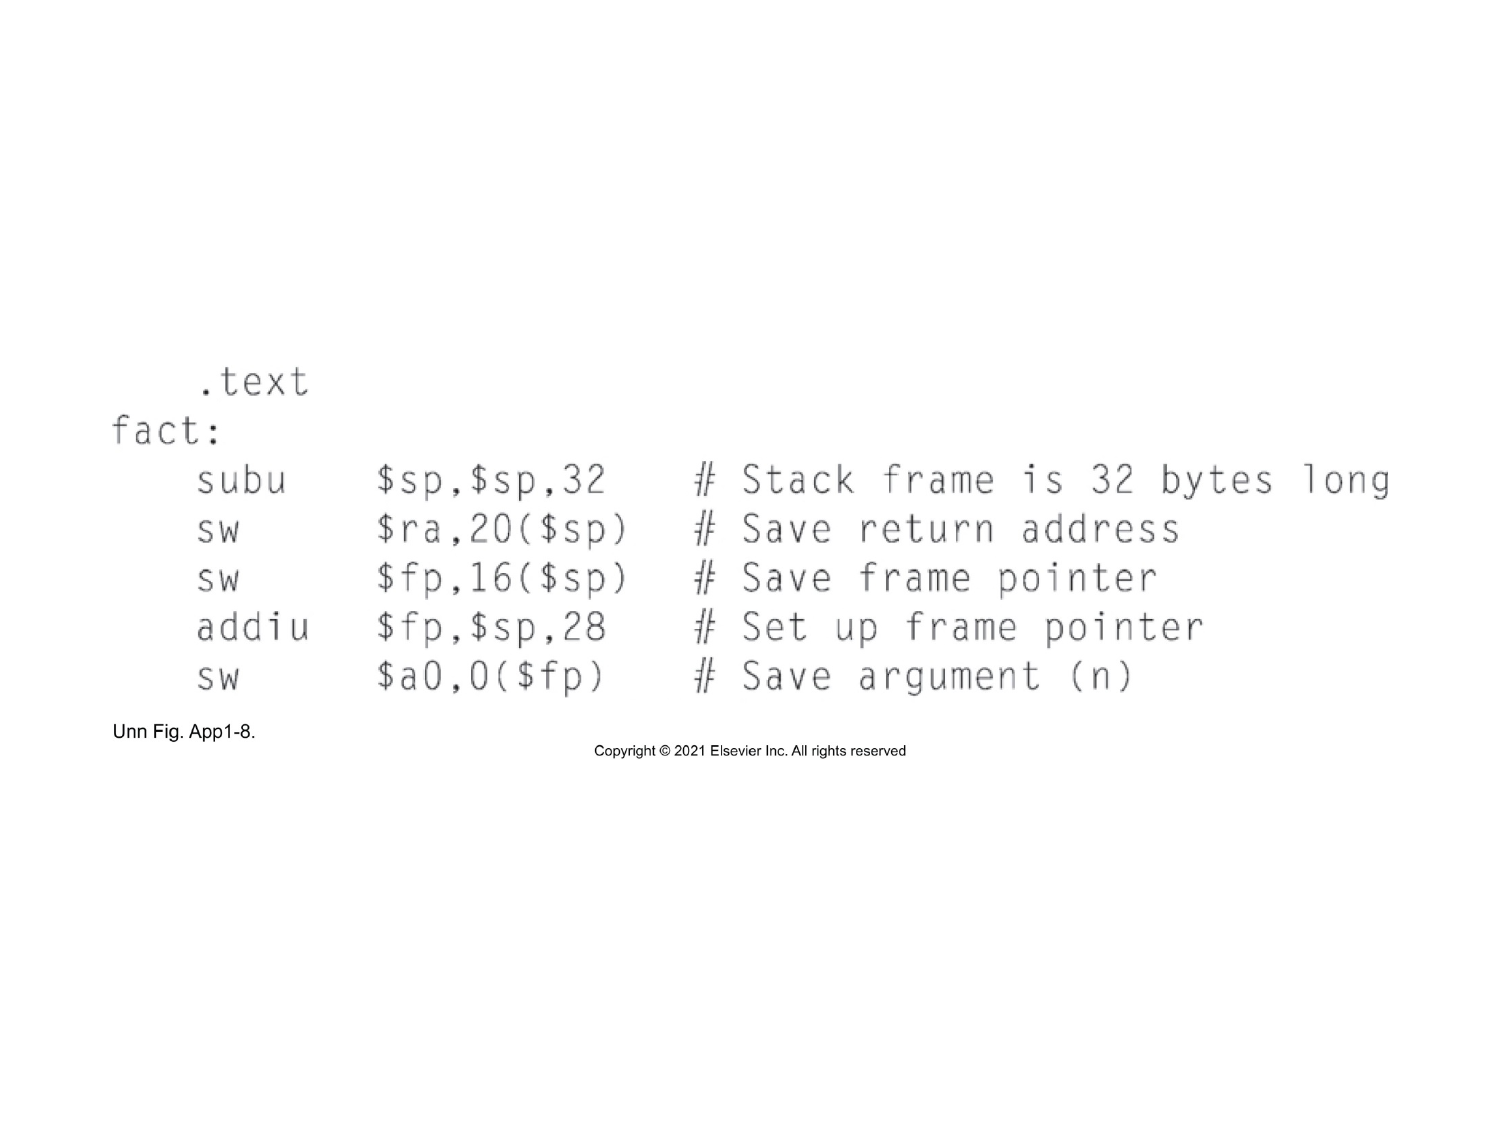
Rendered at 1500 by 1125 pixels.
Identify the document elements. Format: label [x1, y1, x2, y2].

picture [112, 364, 1388, 761]
